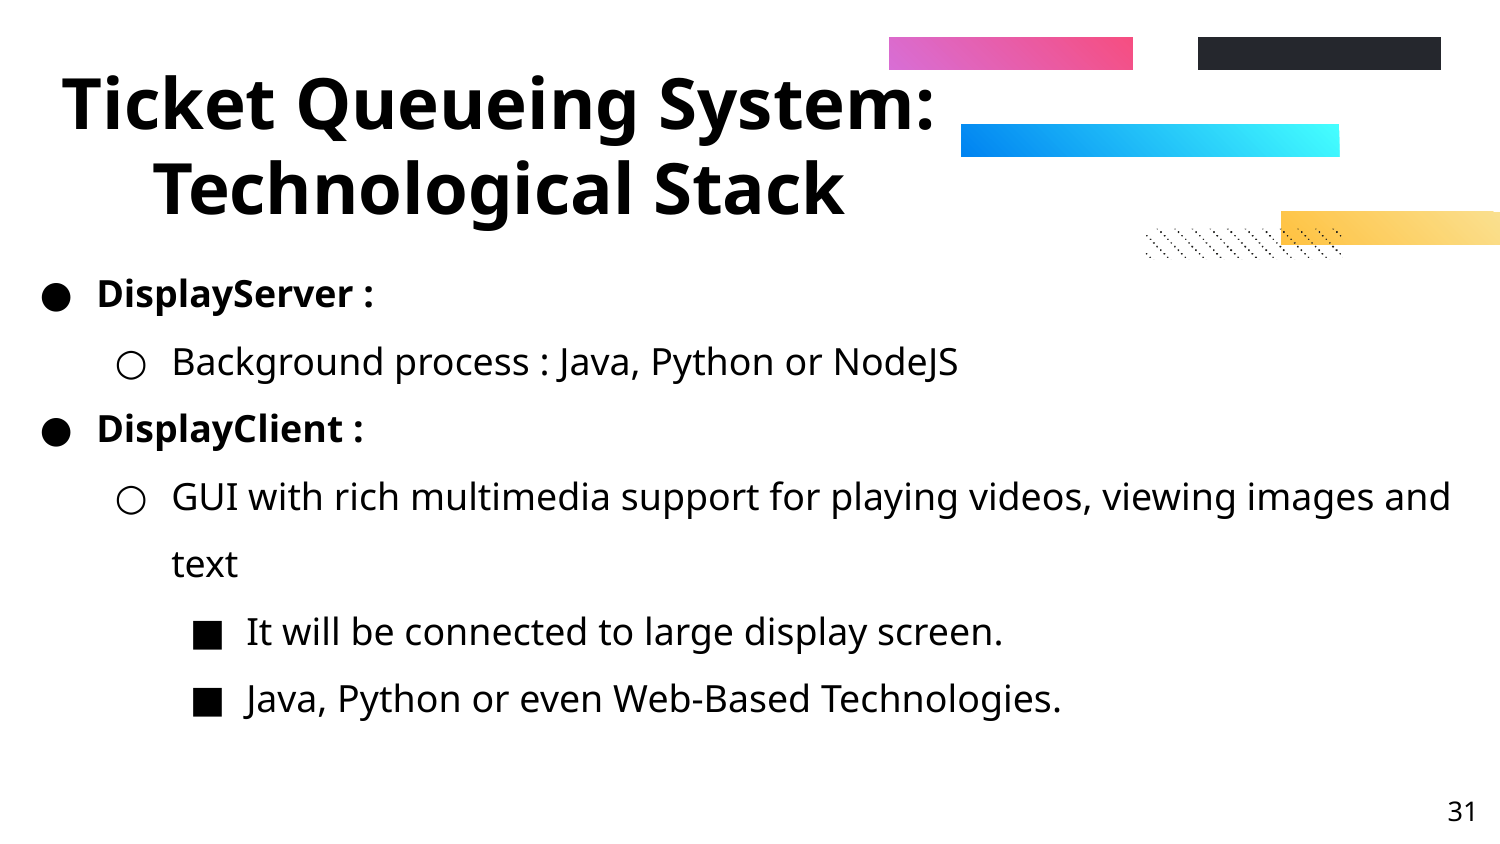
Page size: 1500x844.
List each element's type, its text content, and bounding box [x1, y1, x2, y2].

slide_number ‹#› [1403, 779, 1494, 844]
picture [1144, 228, 1343, 232]
title Ticket Queueing System: Technological Stack [39, 37, 959, 232]
subtitle DisplayServer : Background process : Java, Python or NodeJS DisplayClient : GUI with rich multimedia support for playing videos, viewing images and text It will be connected to large display screen. Java, Python or even Web-Based Technologies. [6, 232, 1500, 819]
